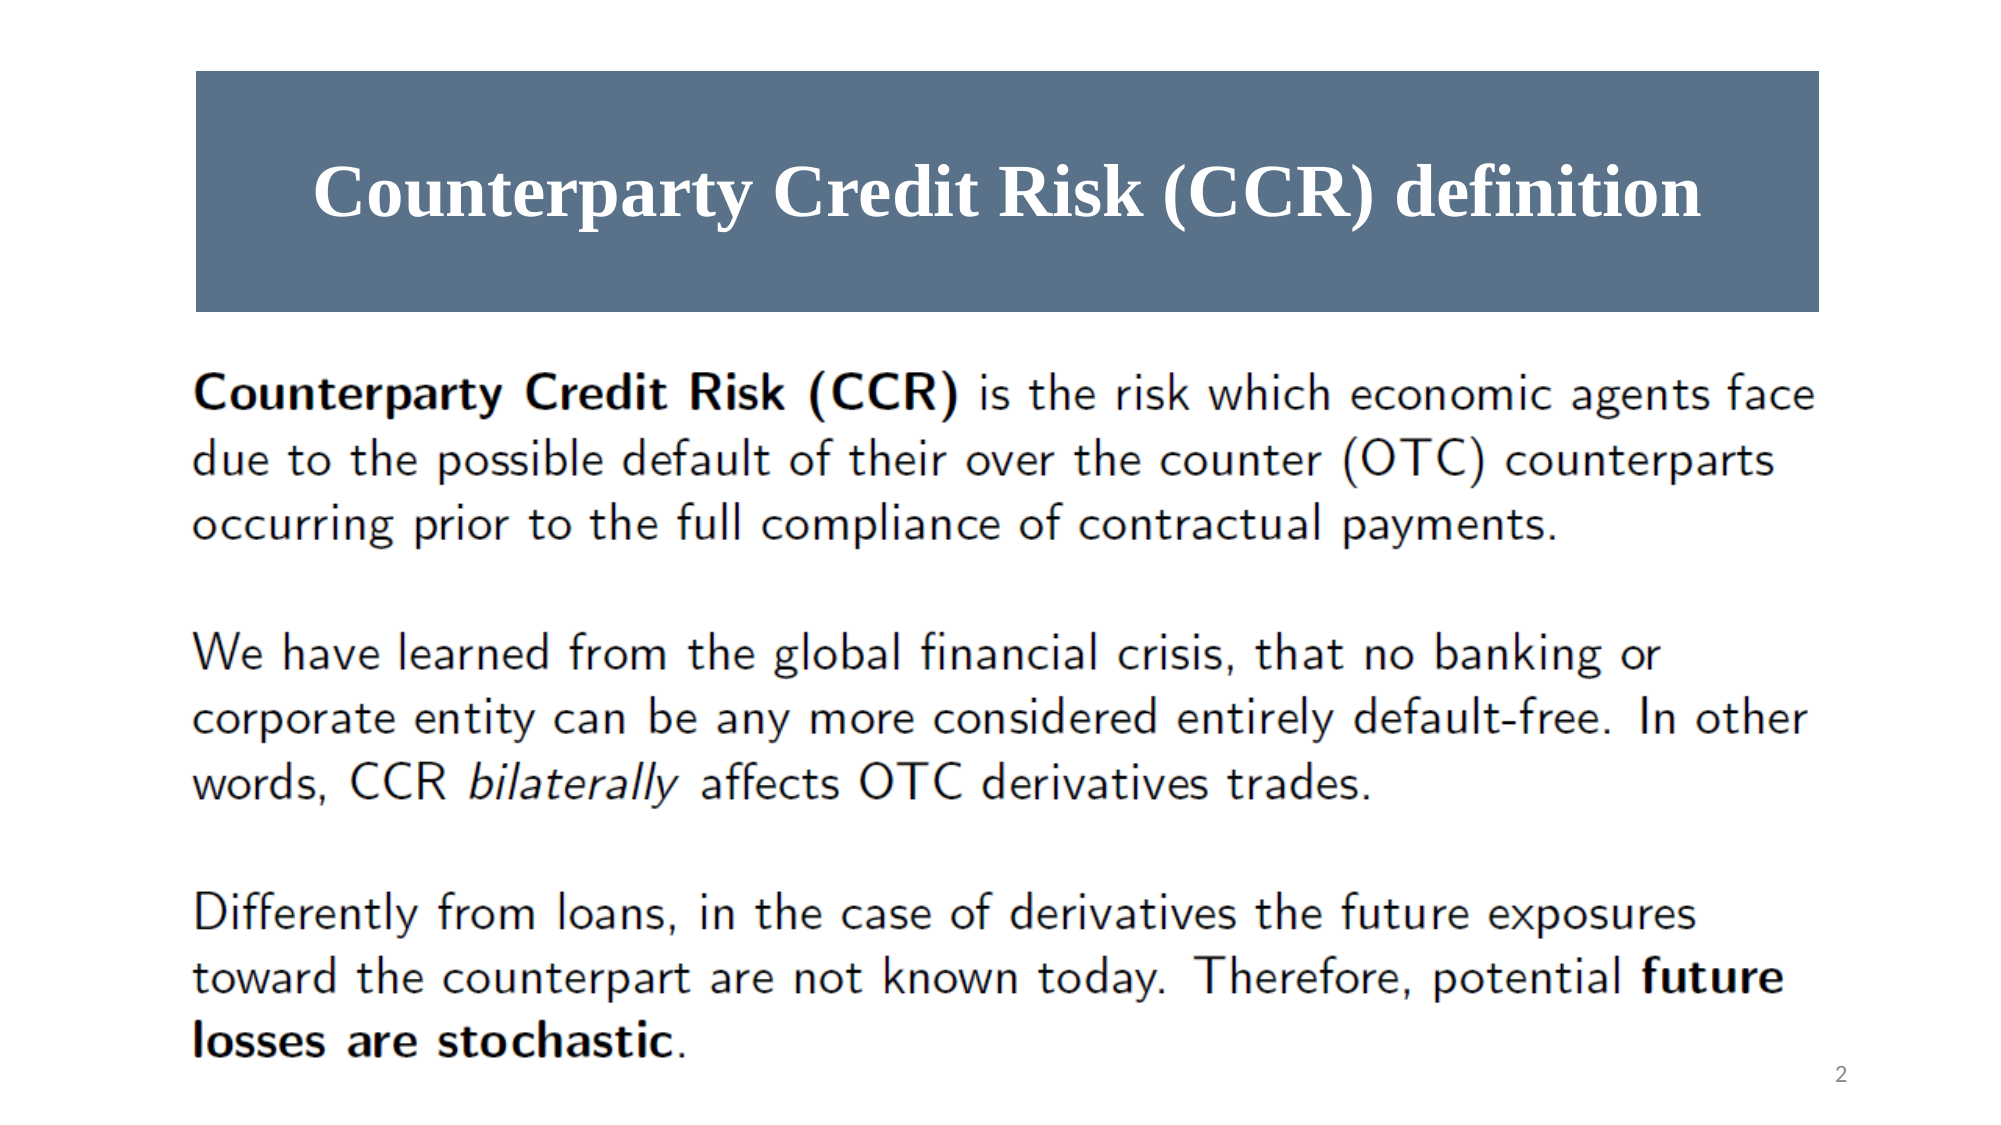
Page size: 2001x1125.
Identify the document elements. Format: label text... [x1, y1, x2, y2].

picture [181, 346, 1822, 1089]
slide_number 2 [1412, 1042, 1863, 1103]
title Counterparty Credit Risk (CCR) definition [195, 70, 1821, 313]
